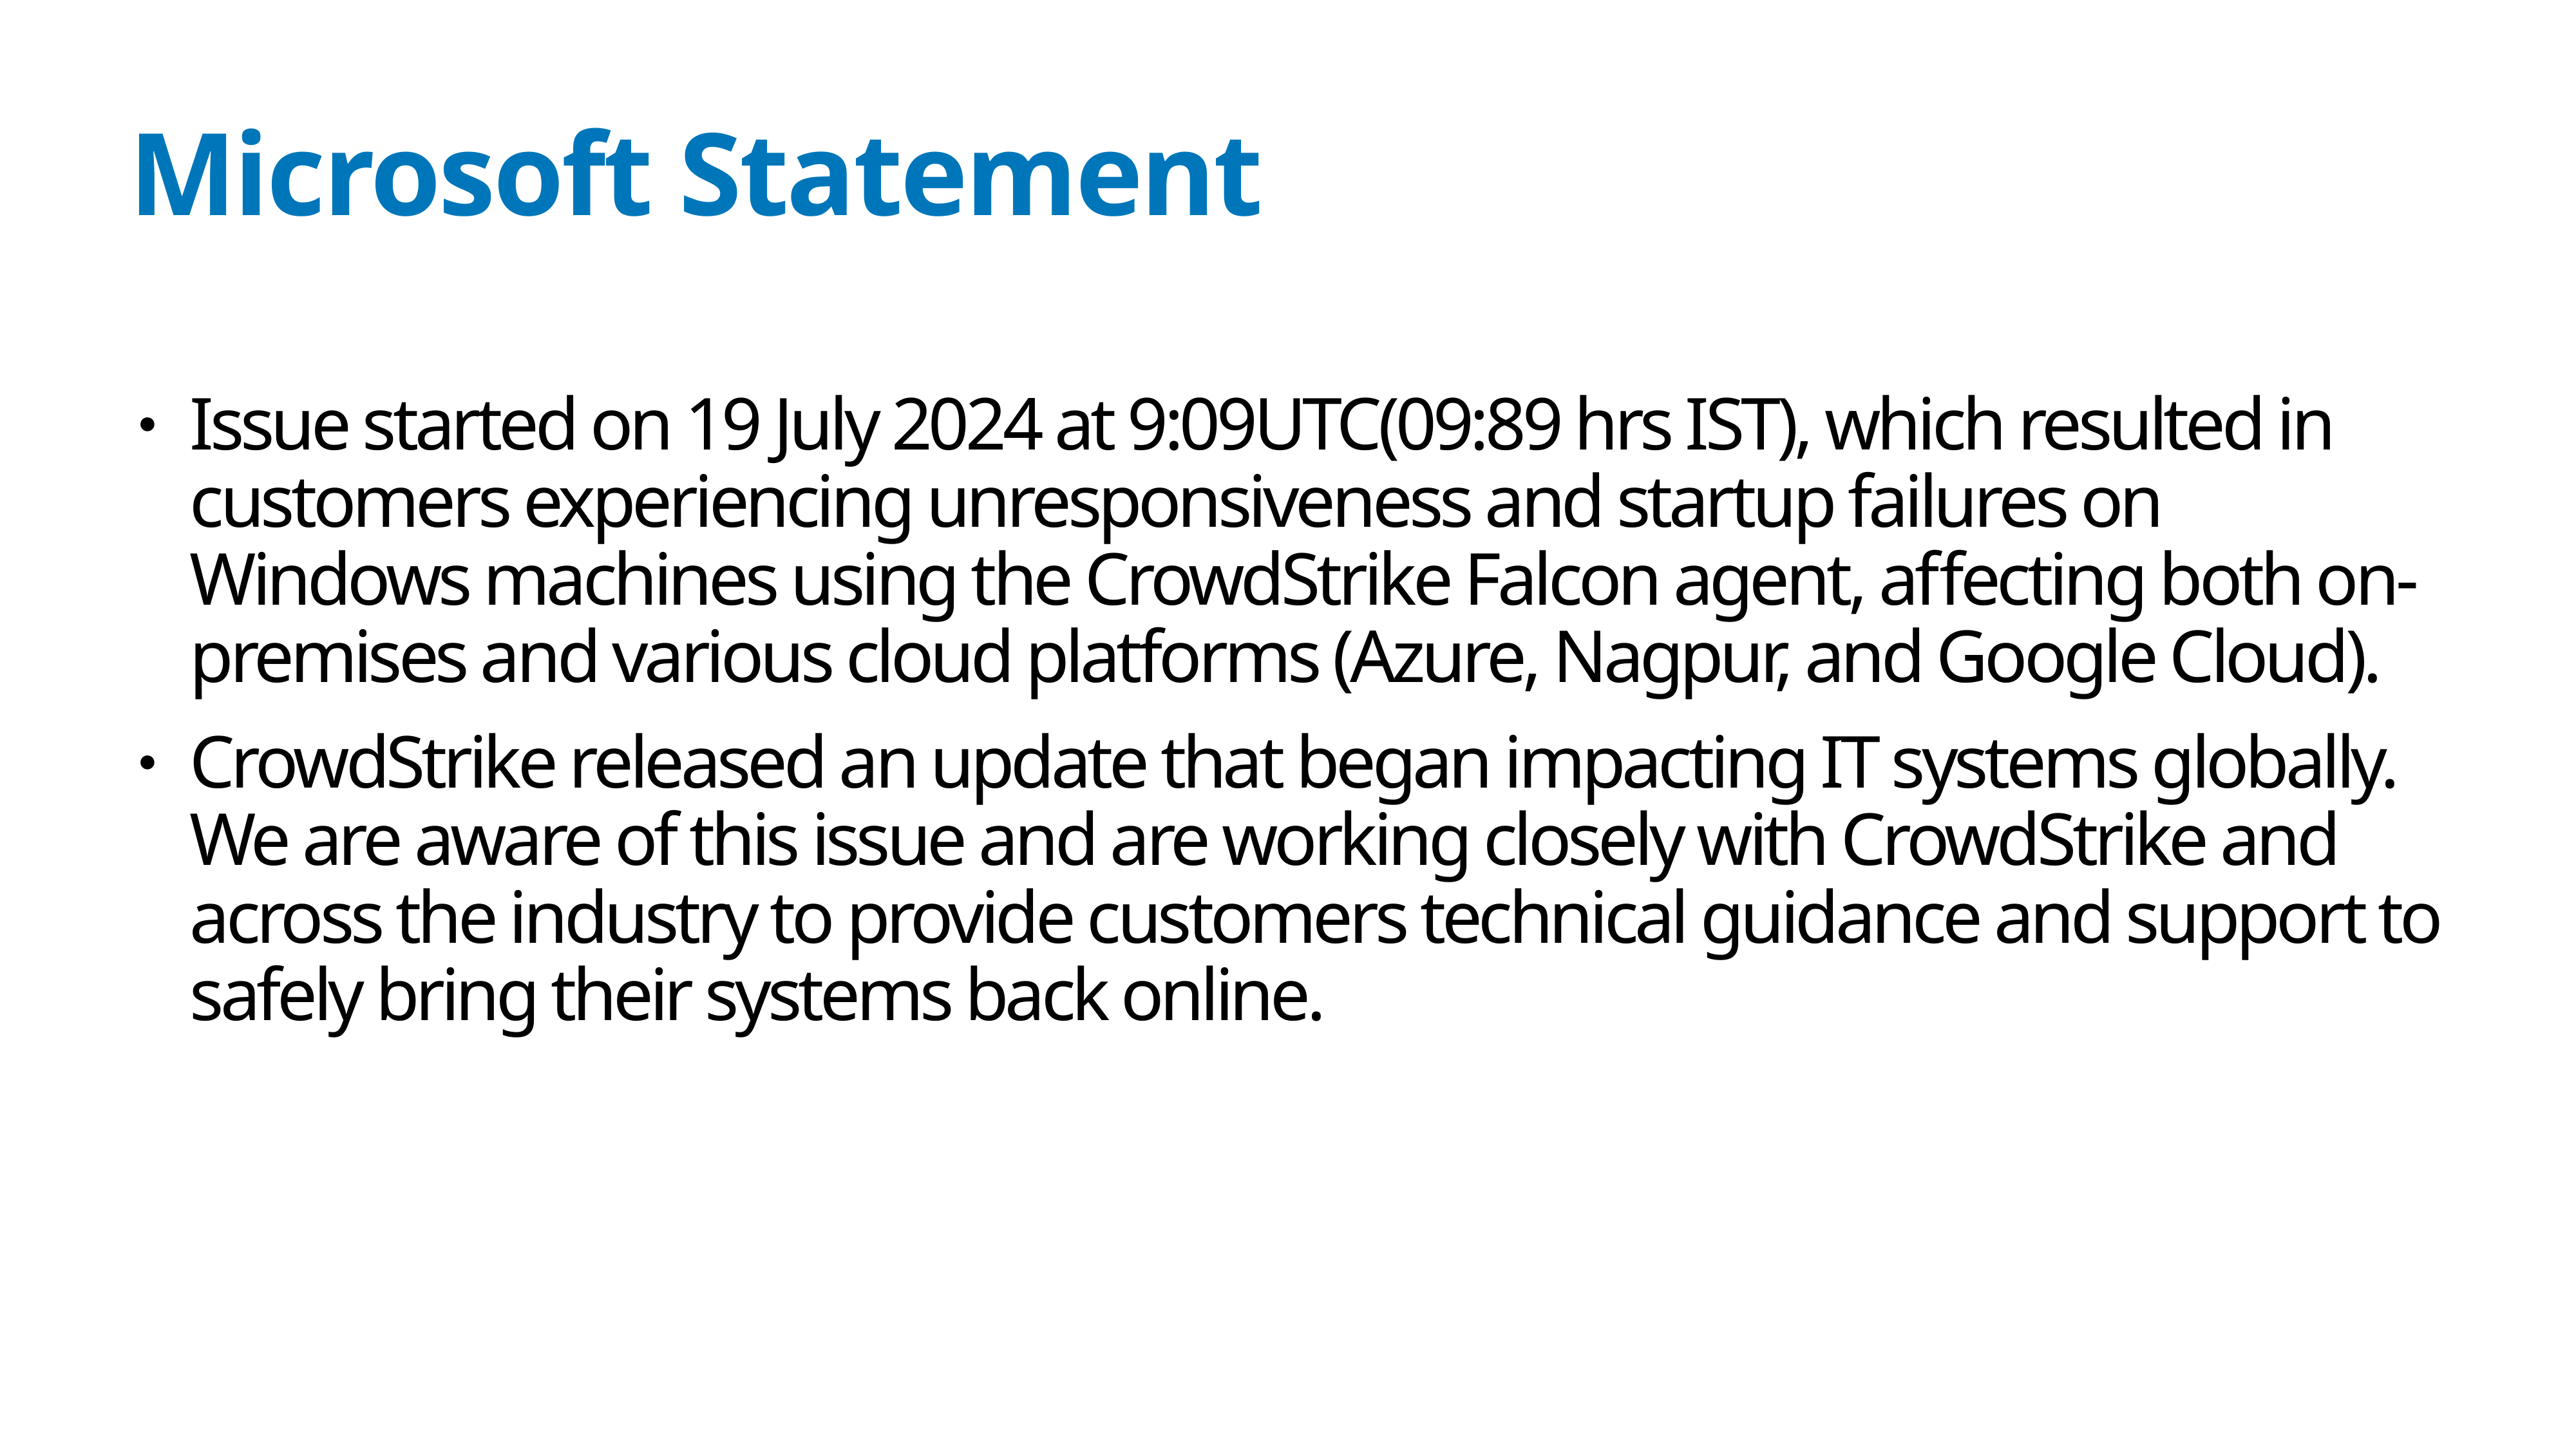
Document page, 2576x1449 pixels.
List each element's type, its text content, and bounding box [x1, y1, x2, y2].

list Issue started on 19 July 2024 at 9:09UTC(09:89 hrs IST), which resulted in customers experiencing unresponsiveness and startup failures on Windows machines using the CrowdStrike Falcon agent, affecting both on-premises and various cloud platforms (Azure, Nagpur, and Google Cloud). CrowdStrike released an update that began impacting IT systems globally. We are aware of this issue and are working closely with CrowdStrike and across the industry to provide customers technical guidance and support to safely bring their systems back online. [129, 388, 2447, 1061]
title Microsoft Statement [129, 57, 2447, 300]
